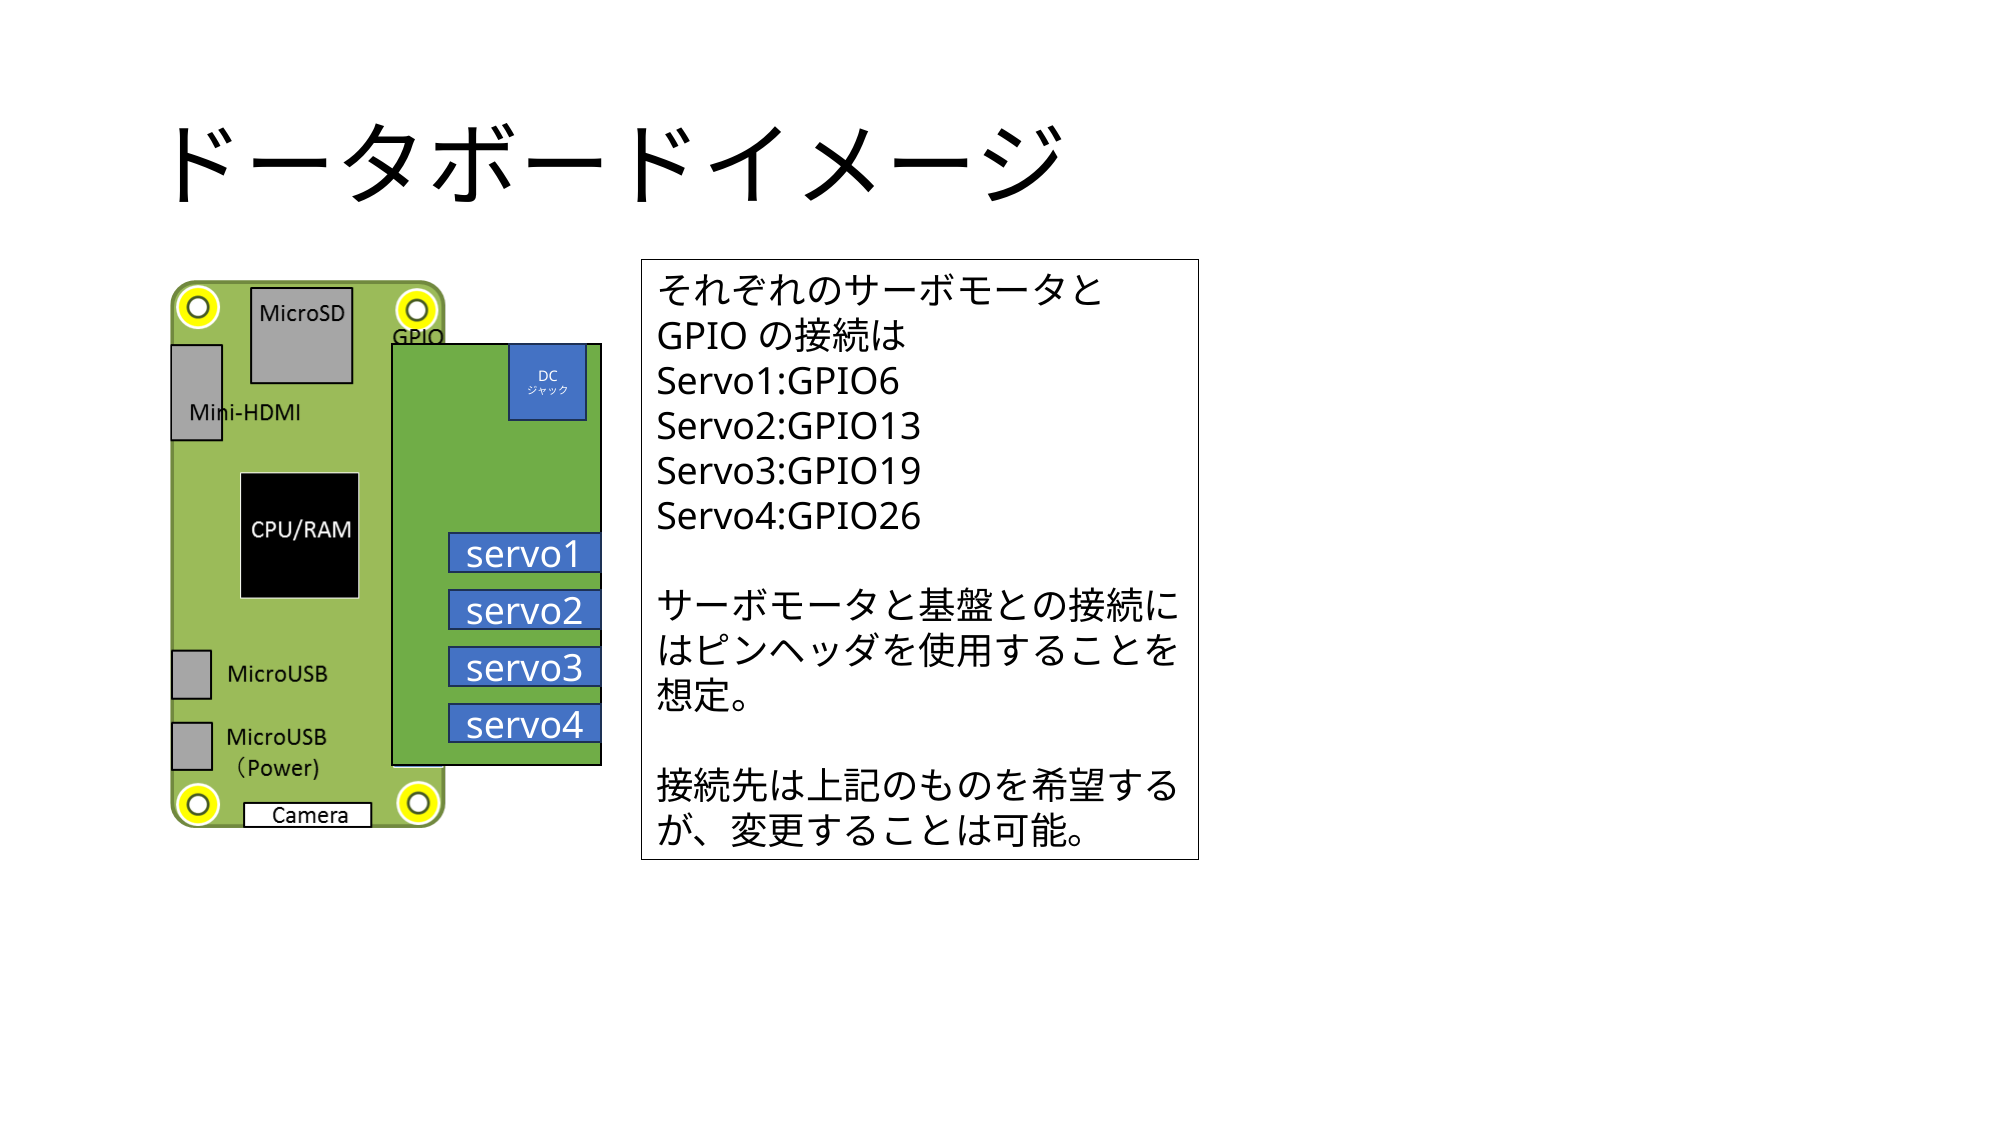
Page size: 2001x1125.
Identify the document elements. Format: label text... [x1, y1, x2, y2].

text_box [469, 630, 602, 646]
text_box それぞれのサーボモータとGPIOの接続は Servo1:GPIO6 Servo2:GPIO13 Servo3:GPIO19 Servo4:GPIO26 サーボモータと基盤との接続にはピンヘッダを使用することを想定。 接続先は上記のものを希望するが、変更することは可能。 [641, 259, 1199, 860]
text_box [469, 743, 602, 766]
text_box [469, 573, 602, 589]
text_box servo2 [469, 589, 602, 630]
text_box servo3 [469, 646, 602, 687]
text_box servo1 [469, 532, 602, 573]
picture [170, 280, 469, 845]
text_box servo4 [469, 703, 602, 743]
text_box [469, 343, 602, 532]
title ドータボードイメージ [137, 59, 1863, 278]
text_box DC ジャック [508, 343, 587, 421]
text_box [469, 687, 602, 703]
